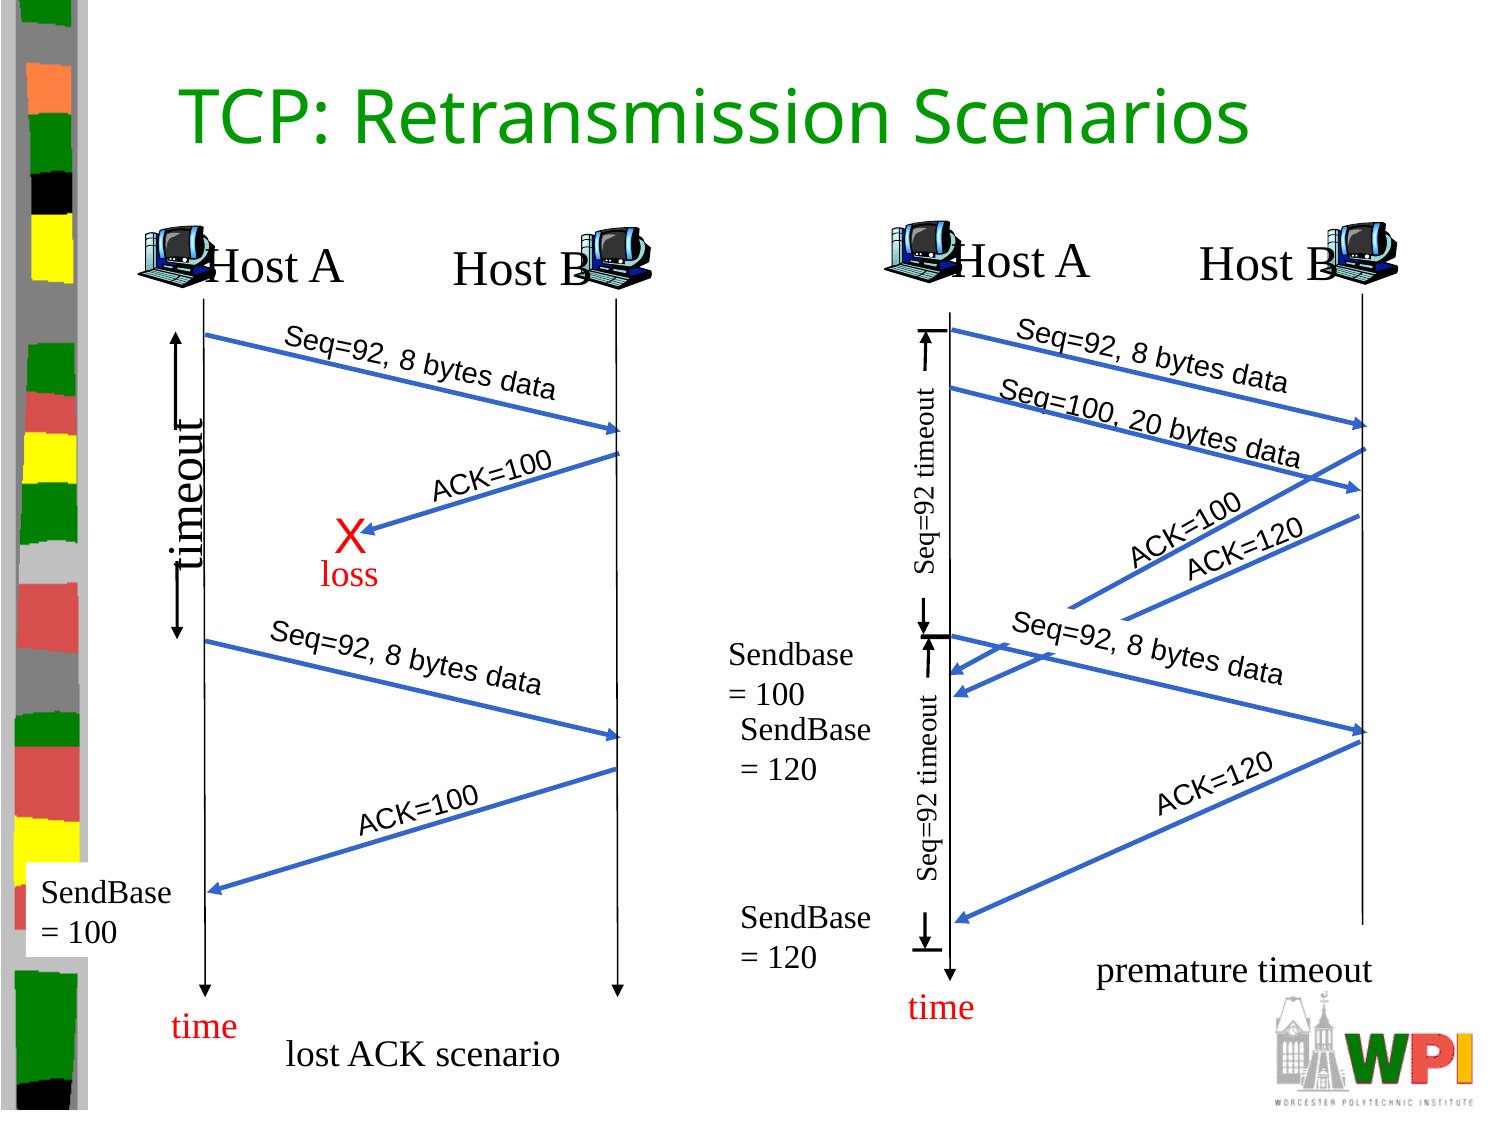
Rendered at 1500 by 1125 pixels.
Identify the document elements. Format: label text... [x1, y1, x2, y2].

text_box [137, 224, 654, 1083]
text_box SendBase = 120 [725, 699, 887, 795]
text_box SendBase = 120 [725, 887, 887, 982]
text_box Seq=100, 20 bytes data [982, 358, 1323, 478]
text_box premature timeout [1081, 937, 1389, 998]
text_box Sendbase = 100 [713, 624, 870, 720]
text_box [1299, 410, 1362, 430]
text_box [1319, 221, 1400, 286]
text_box Host A [935, 219, 1106, 295]
text_box [922, 644, 935, 678]
text_box [943, 642, 957, 973]
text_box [896, 330, 951, 637]
picture [1275, 991, 1475, 1107]
text_box [953, 657, 1041, 698]
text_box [883, 219, 964, 284]
text_box SendBase = 100 [25, 862, 132, 957]
text_box [918, 912, 932, 949]
text_box Seq=92 timeout [899, 680, 950, 898]
text_box Seq=100, 20 bytes data [979, 396, 1313, 486]
title TCP: Retransmission Scenarios [77, 38, 1354, 188]
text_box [887, 974, 996, 1036]
text_box [954, 636, 1362, 737]
text_box ACK=100 [1104, 468, 1264, 589]
picture [0, 0, 88, 1110]
text_box ACK=120 [1162, 493, 1328, 600]
text_box [954, 826, 1172, 924]
text_box Host B [1184, 223, 1354, 298]
text_box [951, 647, 999, 675]
text_box Seq=92, 8 bytes data [992, 591, 1304, 703]
text_box ACK=120 [1131, 727, 1298, 834]
text_box [954, 388, 1361, 494]
text_box Seq=92, 8 bytes data [997, 299, 1309, 411]
